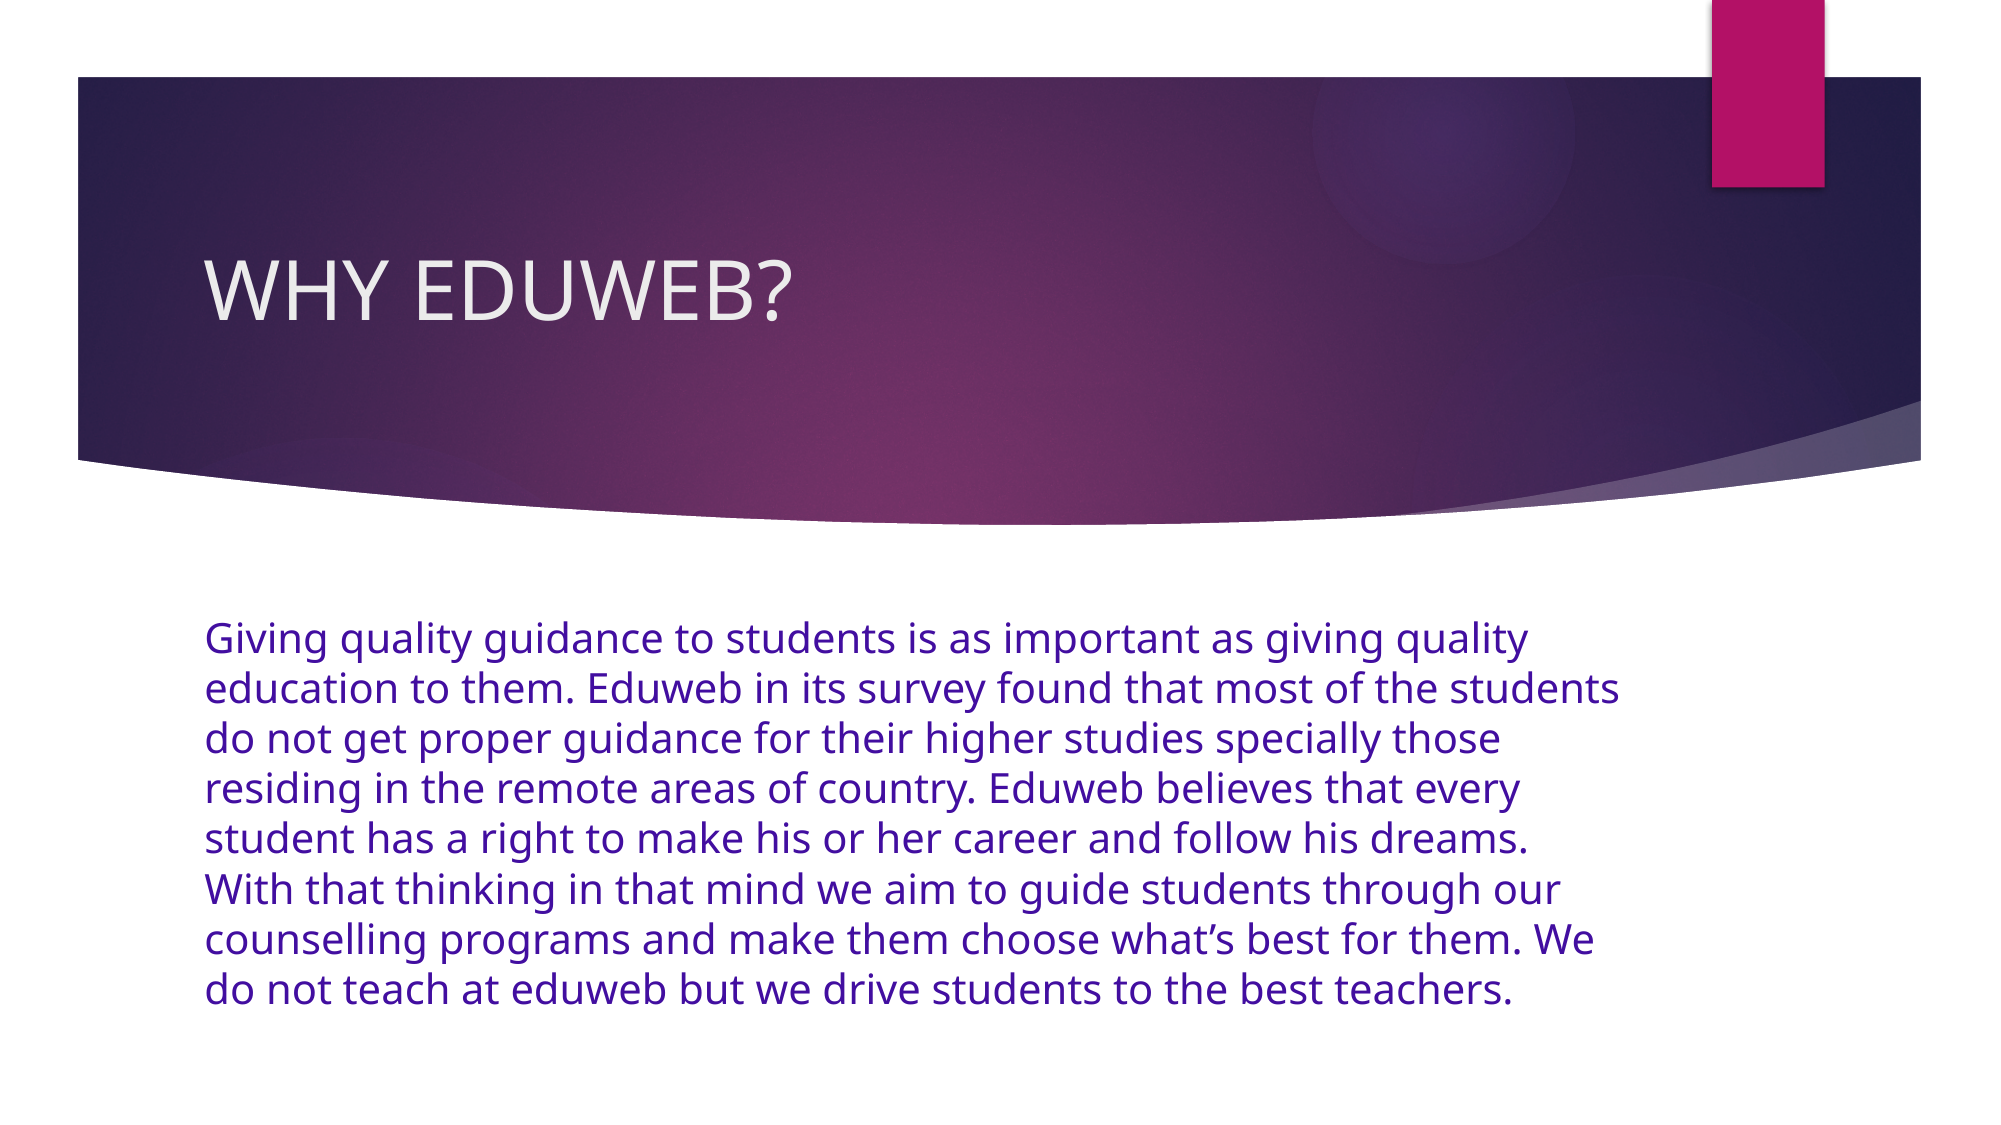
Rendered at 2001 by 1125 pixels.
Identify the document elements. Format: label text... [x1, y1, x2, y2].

list Giving quality guidance to students is as important as giving quality education to them. Eduweb in its survey found that most of the students do not get proper guidance for their higher studies specially those residing in the remote areas of country. Eduweb believes that every student has a right to make his or her career and follow his dreams. With that thinking in that mind we aim to guide students through our counselling programs and make them choose what’s best for them. We do not teach at eduweb but we drive students to the best teachers. [189, 609, 1638, 1016]
title WHY EDUWEB? [188, 174, 1638, 400]
